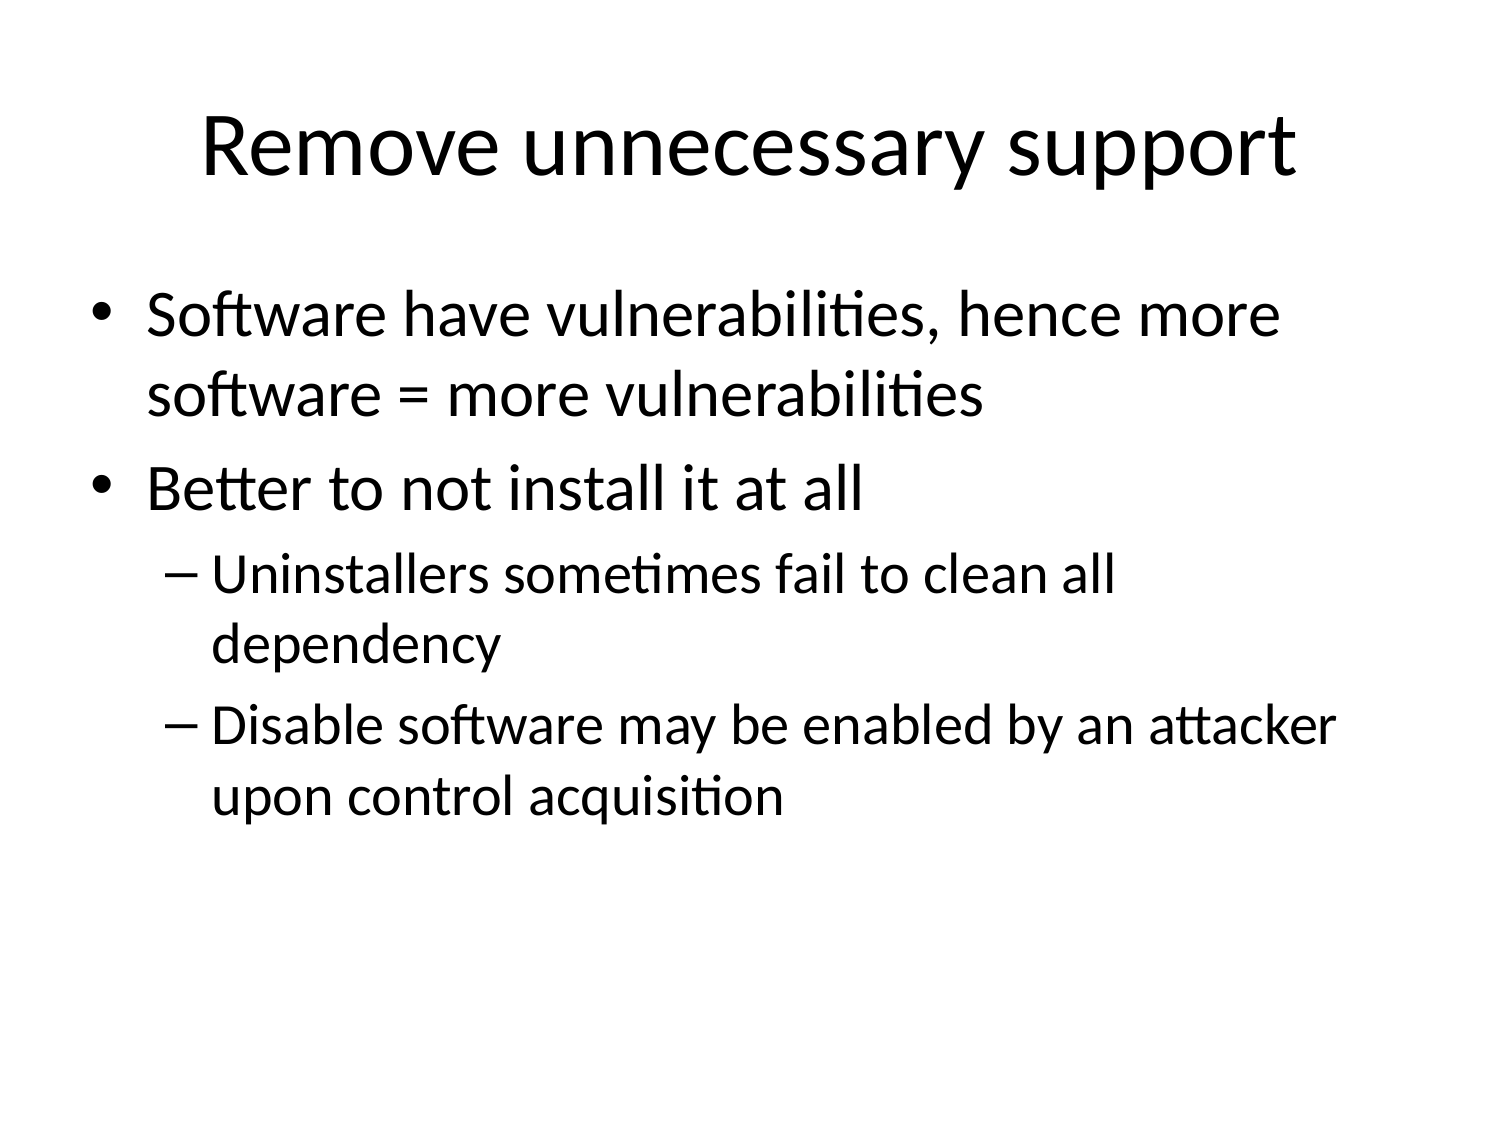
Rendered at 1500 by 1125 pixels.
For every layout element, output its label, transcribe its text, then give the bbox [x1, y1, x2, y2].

list Software have vulnerabilities, hence more software = more vulnerabilities Better to not install it at all Uninstallers sometimes fail to clean all dependency Disable software may be enabled by an attacker upon control acquisition [75, 262, 1425, 1005]
title Remove unnecessary support [75, 45, 1425, 233]
